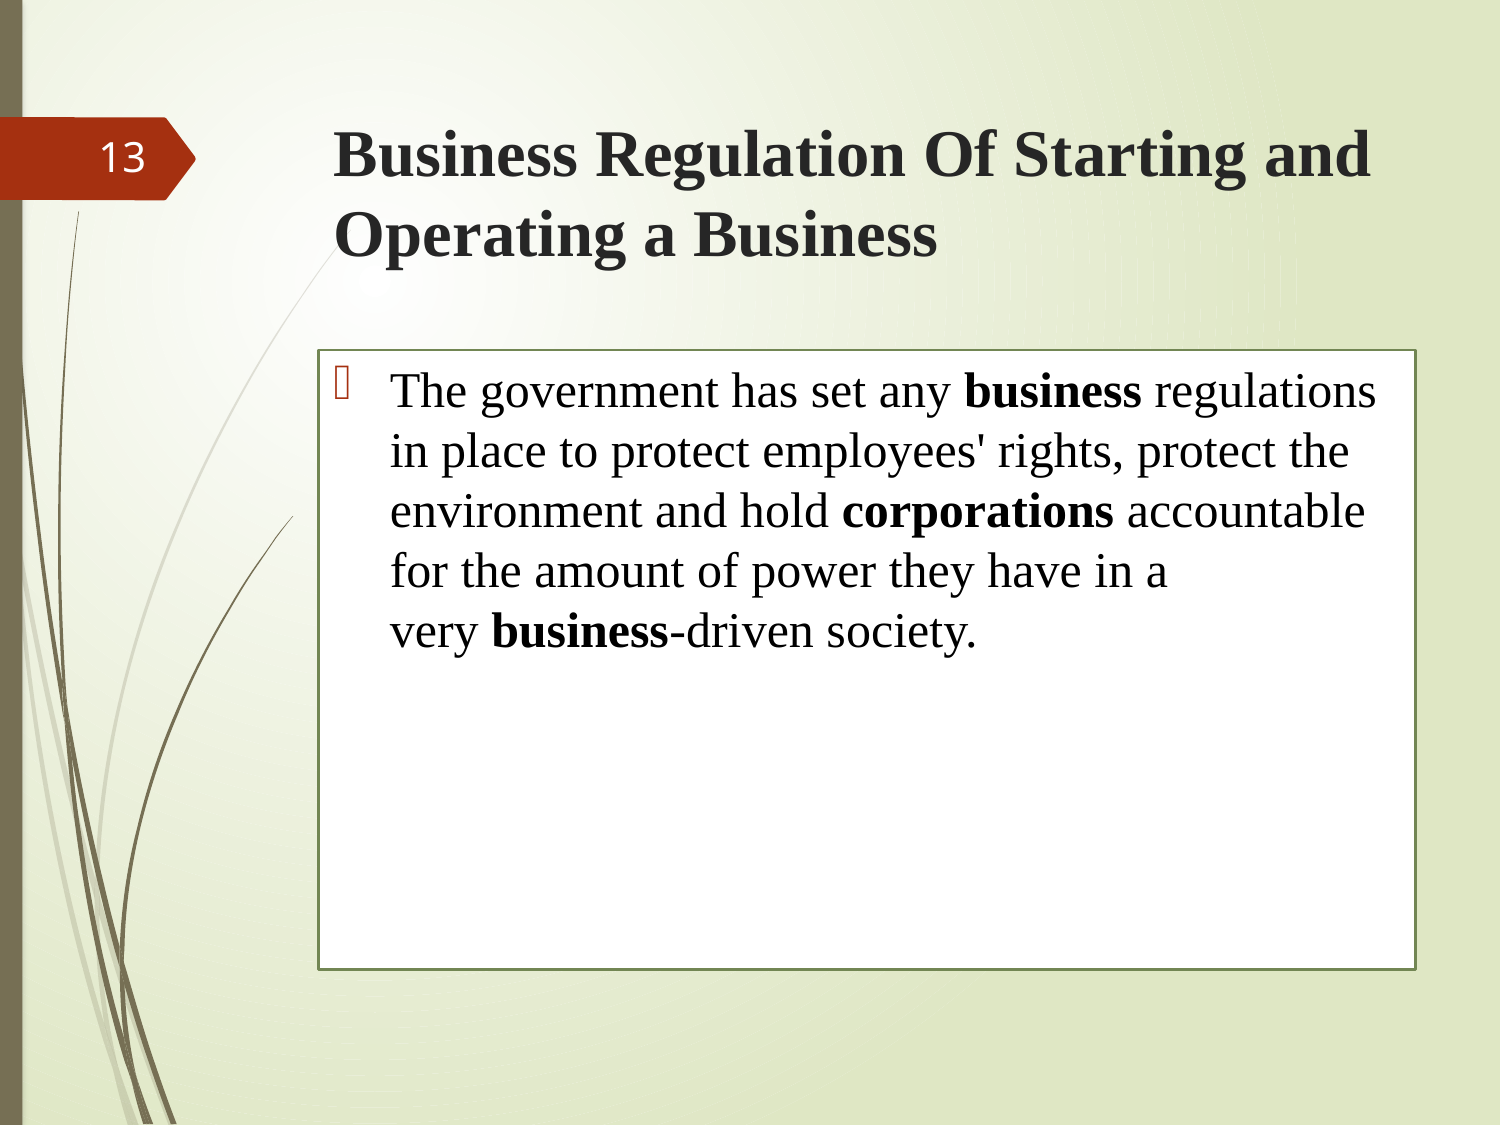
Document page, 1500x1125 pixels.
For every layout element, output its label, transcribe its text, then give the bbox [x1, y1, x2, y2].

title Business Regulation Of Starting and Operating a Business [319, 102, 1416, 313]
list The government has set any business regulations in place to protect employees' rights, protect the environment and hold corporations accountable for the amount of power they have in a very business-driven society. [317, 349, 1417, 971]
slide_number 13 [65, 129, 162, 190]
